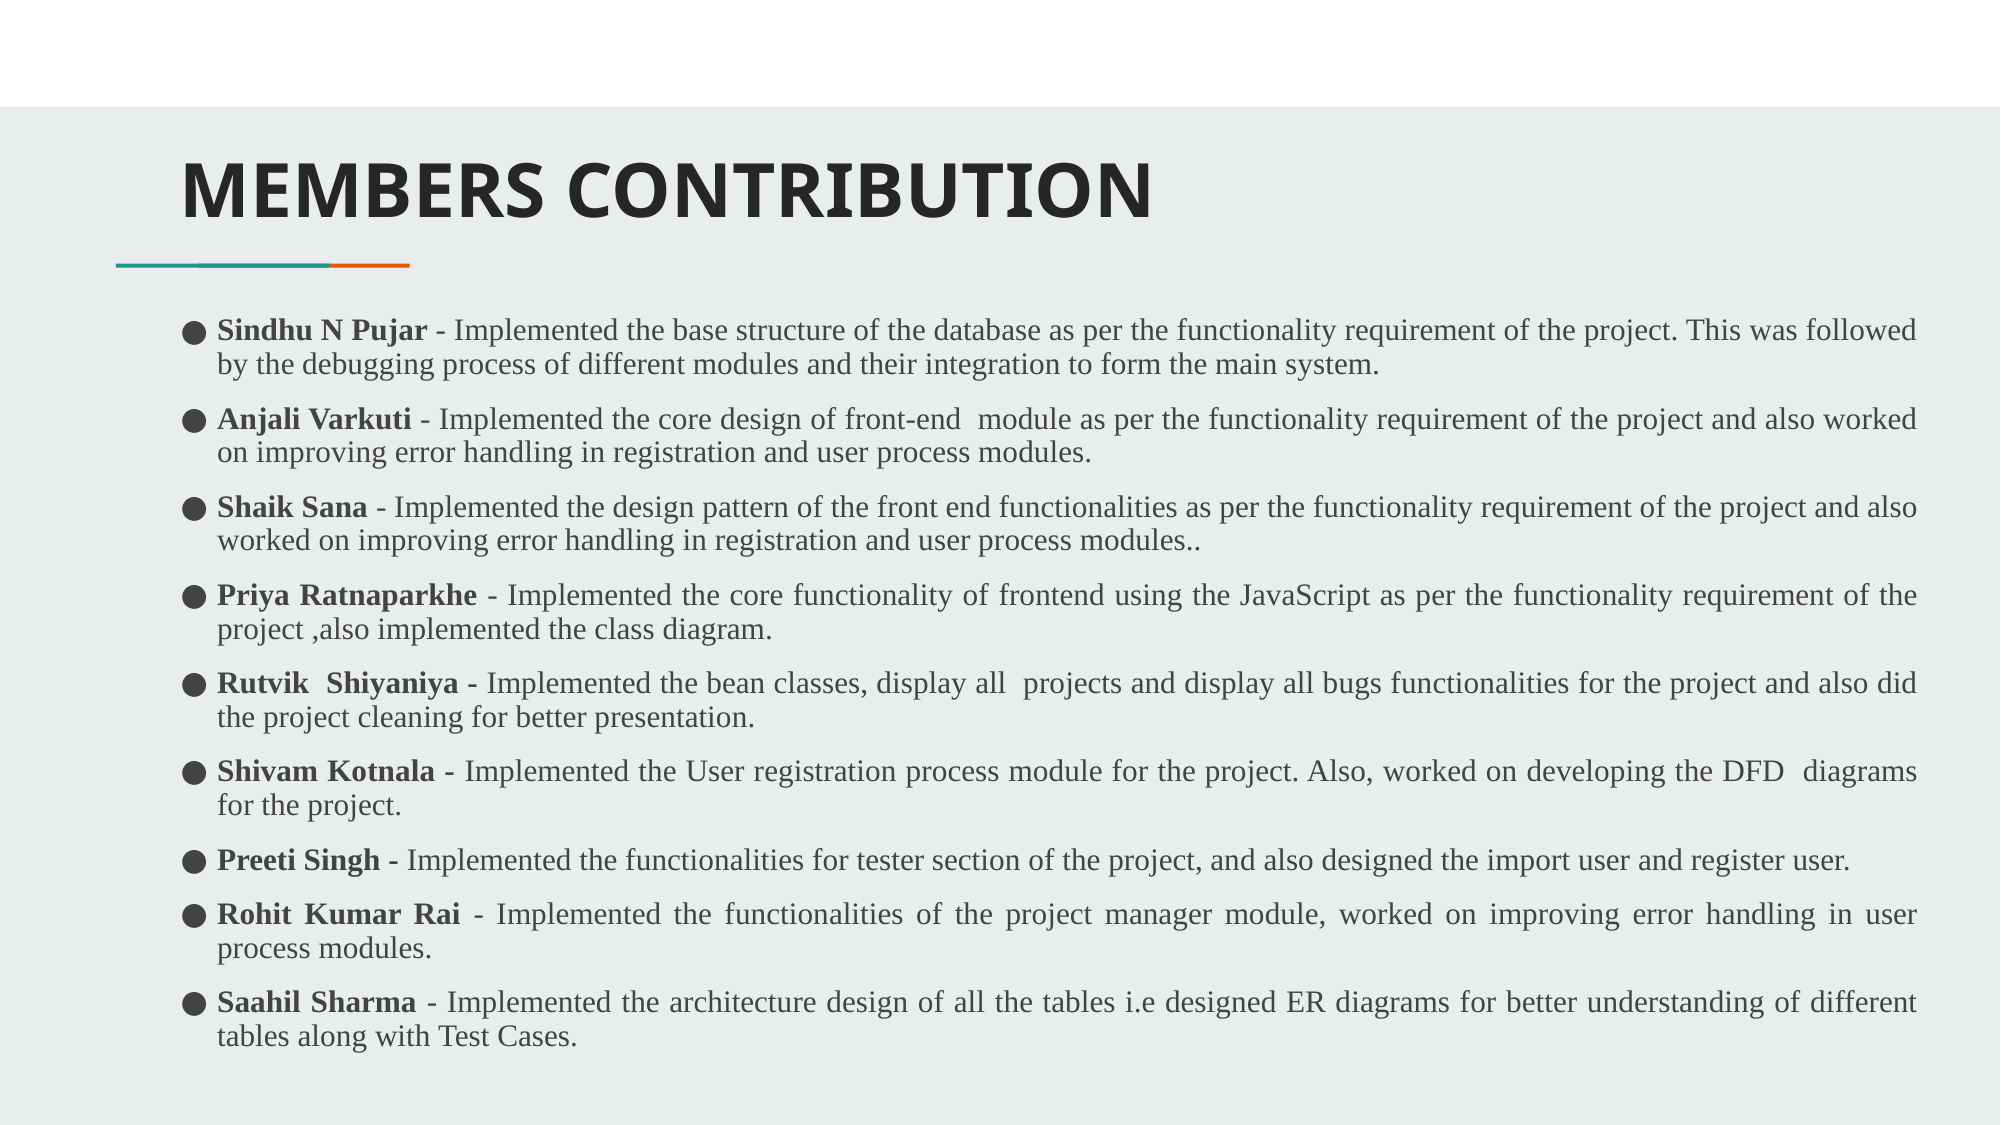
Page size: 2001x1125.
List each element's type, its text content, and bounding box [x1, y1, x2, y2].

subtitle Sindhu N Pujar - Implemented the base structure of the database as per the functionality requirement of the project. This was followed by the debugging process of different modules and their integration to form the main system. Anjali Varkuti - Implemented the core design of front-end module as per the functionality requirement of the project and also worked on improving error handling in registration and user process modules. Shaik Sana - Implemented the design pattern of the front end functionalities as per the functionality requirement of the project and also worked on improving error handling in registration and user process modules.. Priya Ratnaparkhe - Implemented the core functionality of frontend using the JavaScript as per the functionality requirement of the project ,also implemented the class diagram. Rutvik Shiyaniya - Implemented the bean classes, display all projects and display all bugs functionalities for the project and also did the project cleaning for better presentation. Shivam Kotnala - Implemented the User registration process module for the project. Also, worked on developing the DFD diagrams for the project. Preeti Singh - Implemented the functionalities for tester section of the project, and also designed the import user and register user. Rohit Kumar Rai - Implemented the functionalities of the project manager module, worked on improving error handling in user process modules. Saahil Sharma - Implemented the architecture design of all the tables i.e designed ER diagrams for better understanding of different tables along with Test Cases. [159, 293, 1940, 413]
title MEMBERS CONTRIBUTION [159, 132, 1653, 251]
